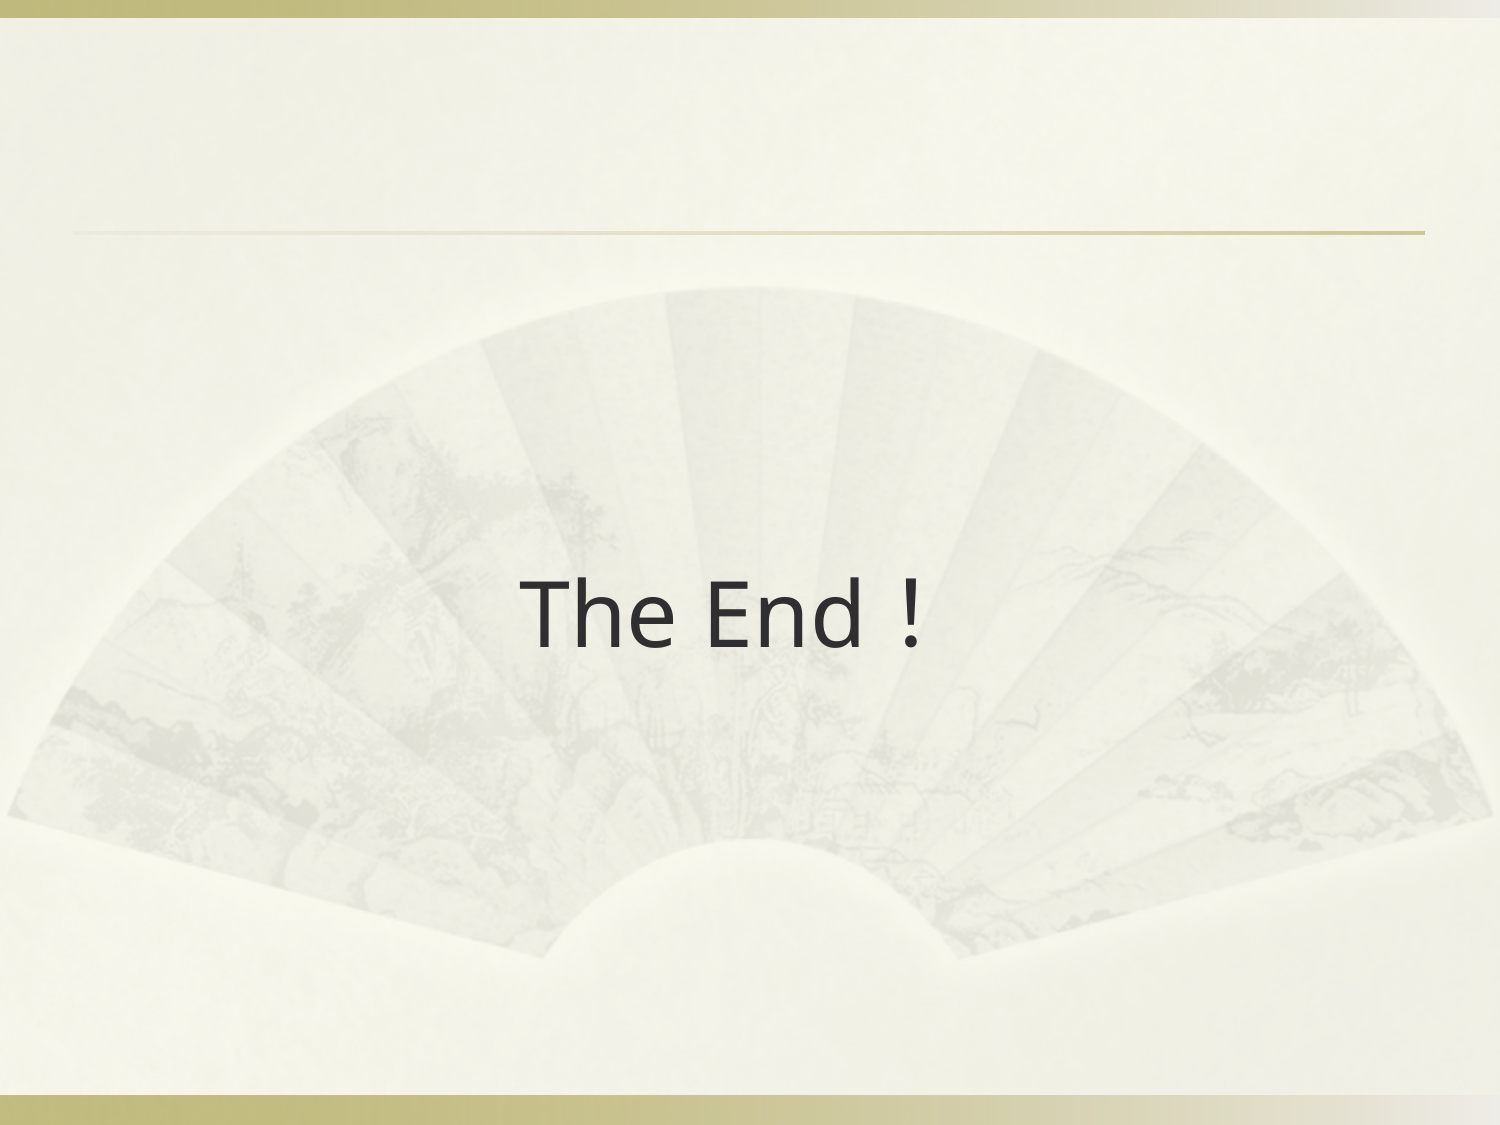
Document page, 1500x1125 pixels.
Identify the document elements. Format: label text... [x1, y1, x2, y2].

title The End！ [74, 516, 1426, 705]
